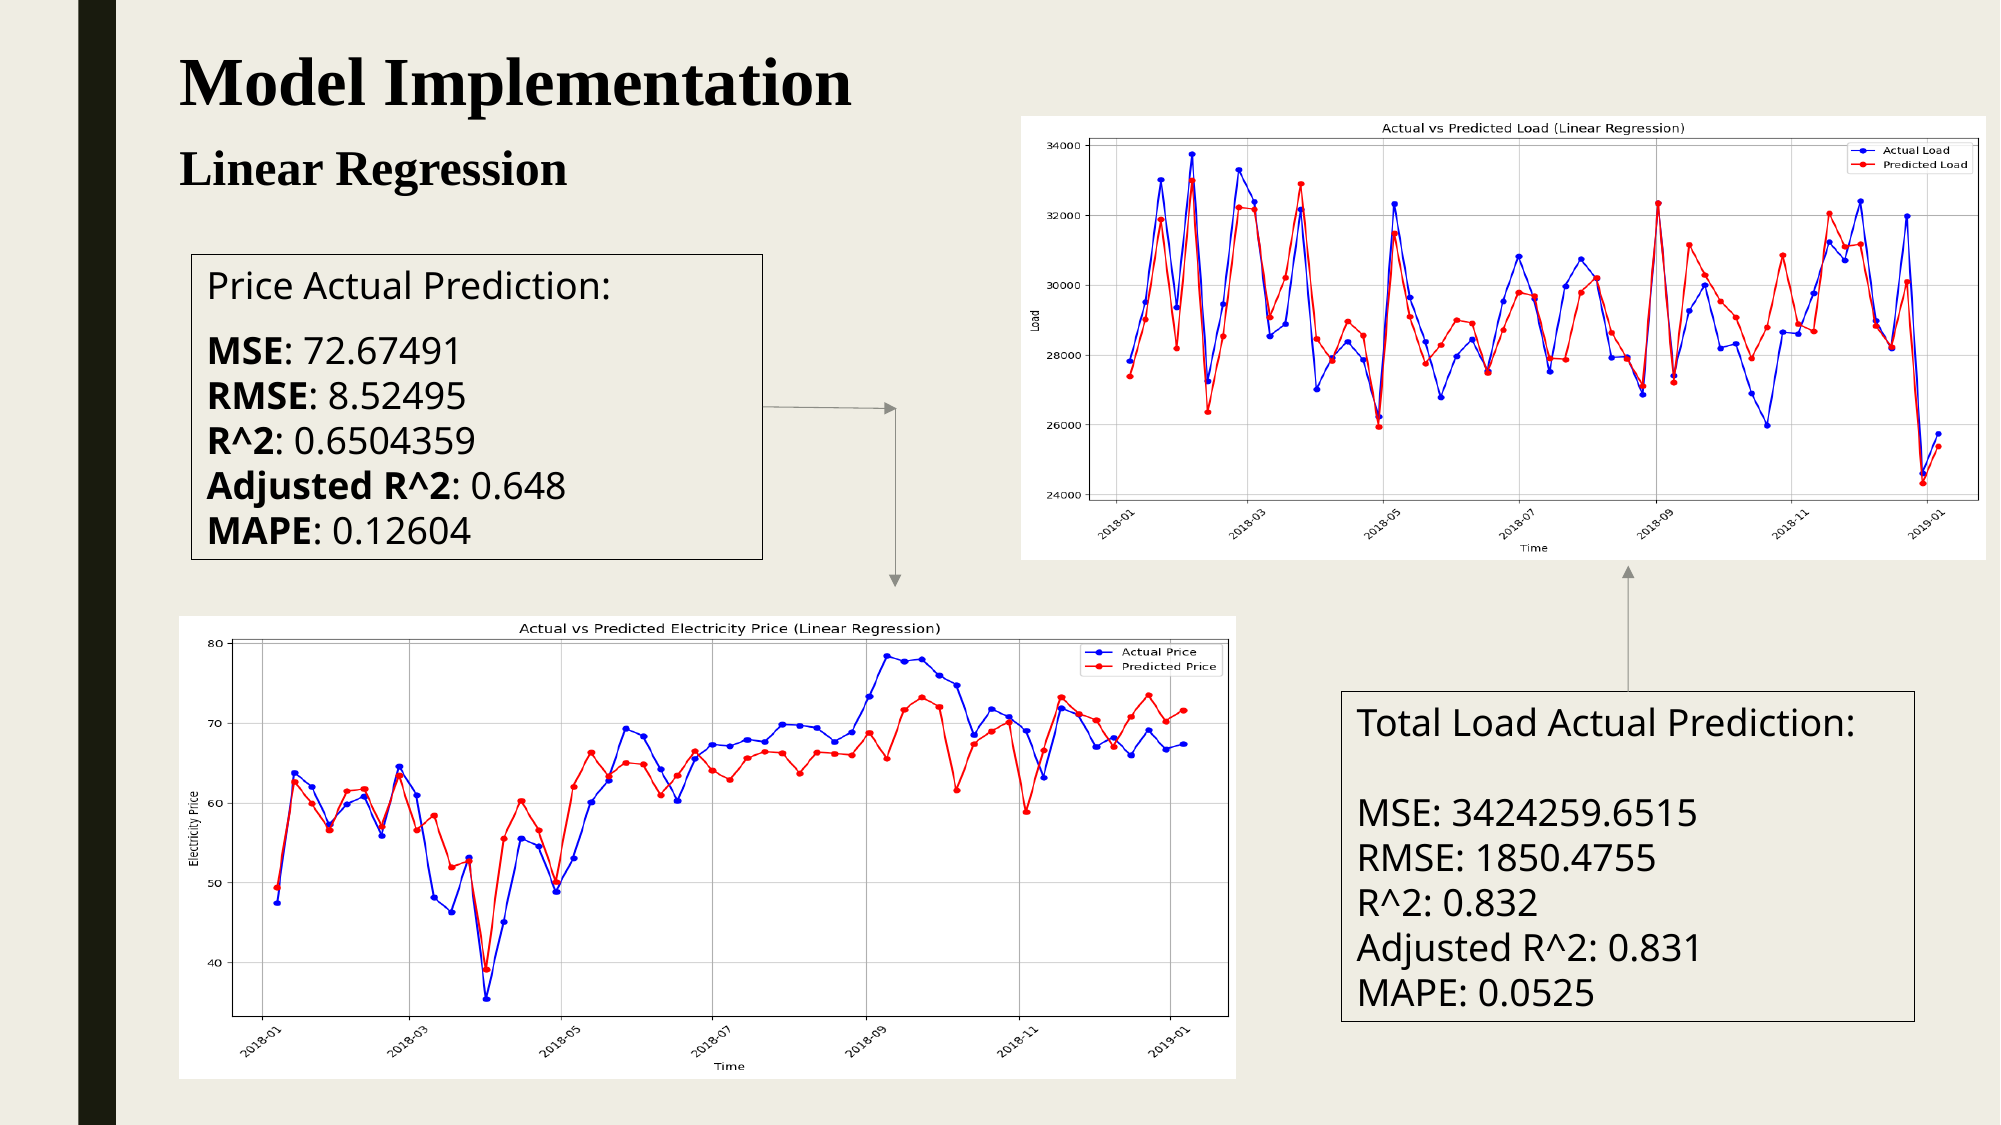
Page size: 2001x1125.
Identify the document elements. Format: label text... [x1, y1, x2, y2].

text_box Linear Regression [164, 128, 634, 203]
text_box Total Load Actual Prediction: MSE: 3424259.6515 RMSE: 1850.4755 R^2: 0.832 Adjusted R^2: 0.831 MAPE: 0.0525 [1341, 691, 1915, 1022]
text_box Price Actual Prediction: MSE: 72.67491 RMSE: 8.52495 R^2: 0.6504359 Adjusted R^2: 0.648 MAPE: 0.12604 [191, 254, 763, 560]
picture [179, 616, 1236, 1079]
text_box Model Implementation [164, 29, 892, 127]
picture [1021, 116, 1986, 560]
